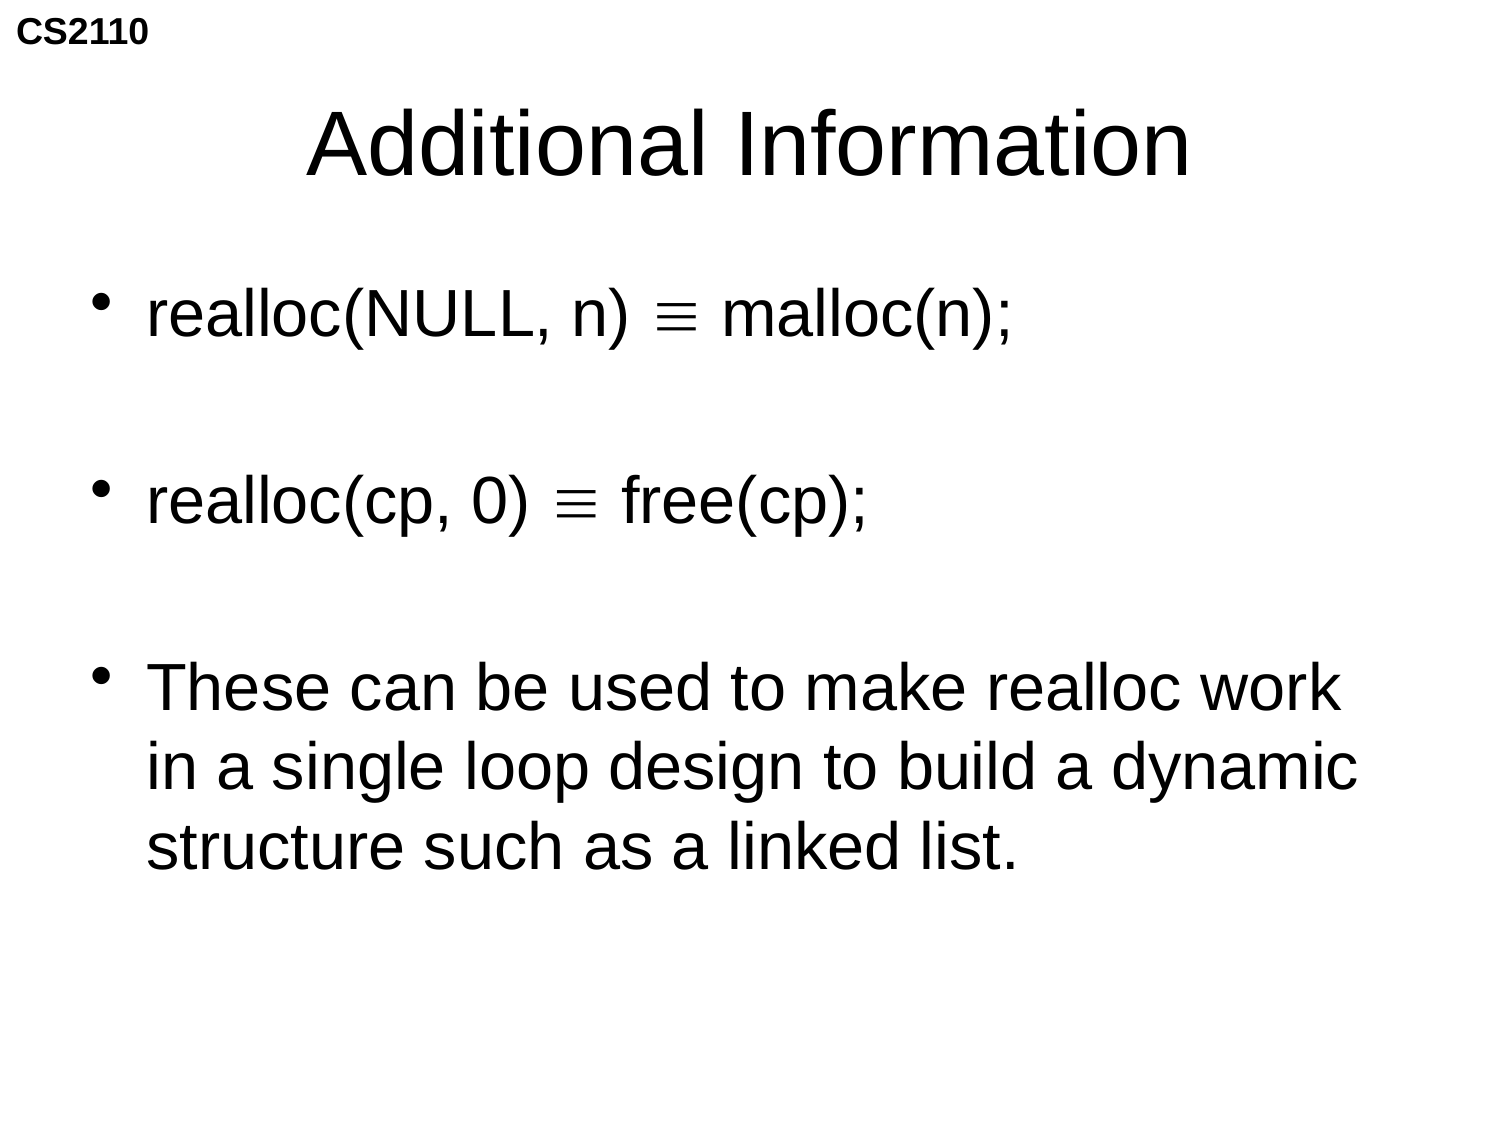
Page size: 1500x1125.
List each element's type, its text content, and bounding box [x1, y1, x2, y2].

list realloc(NULL, n)  malloc(n); realloc(cp, 0)  free(cp); These can be used to make realloc work in a single loop design to build a dynamic structure such as a linked list. [75, 262, 1425, 1100]
title Additional Information [75, 45, 1425, 233]
